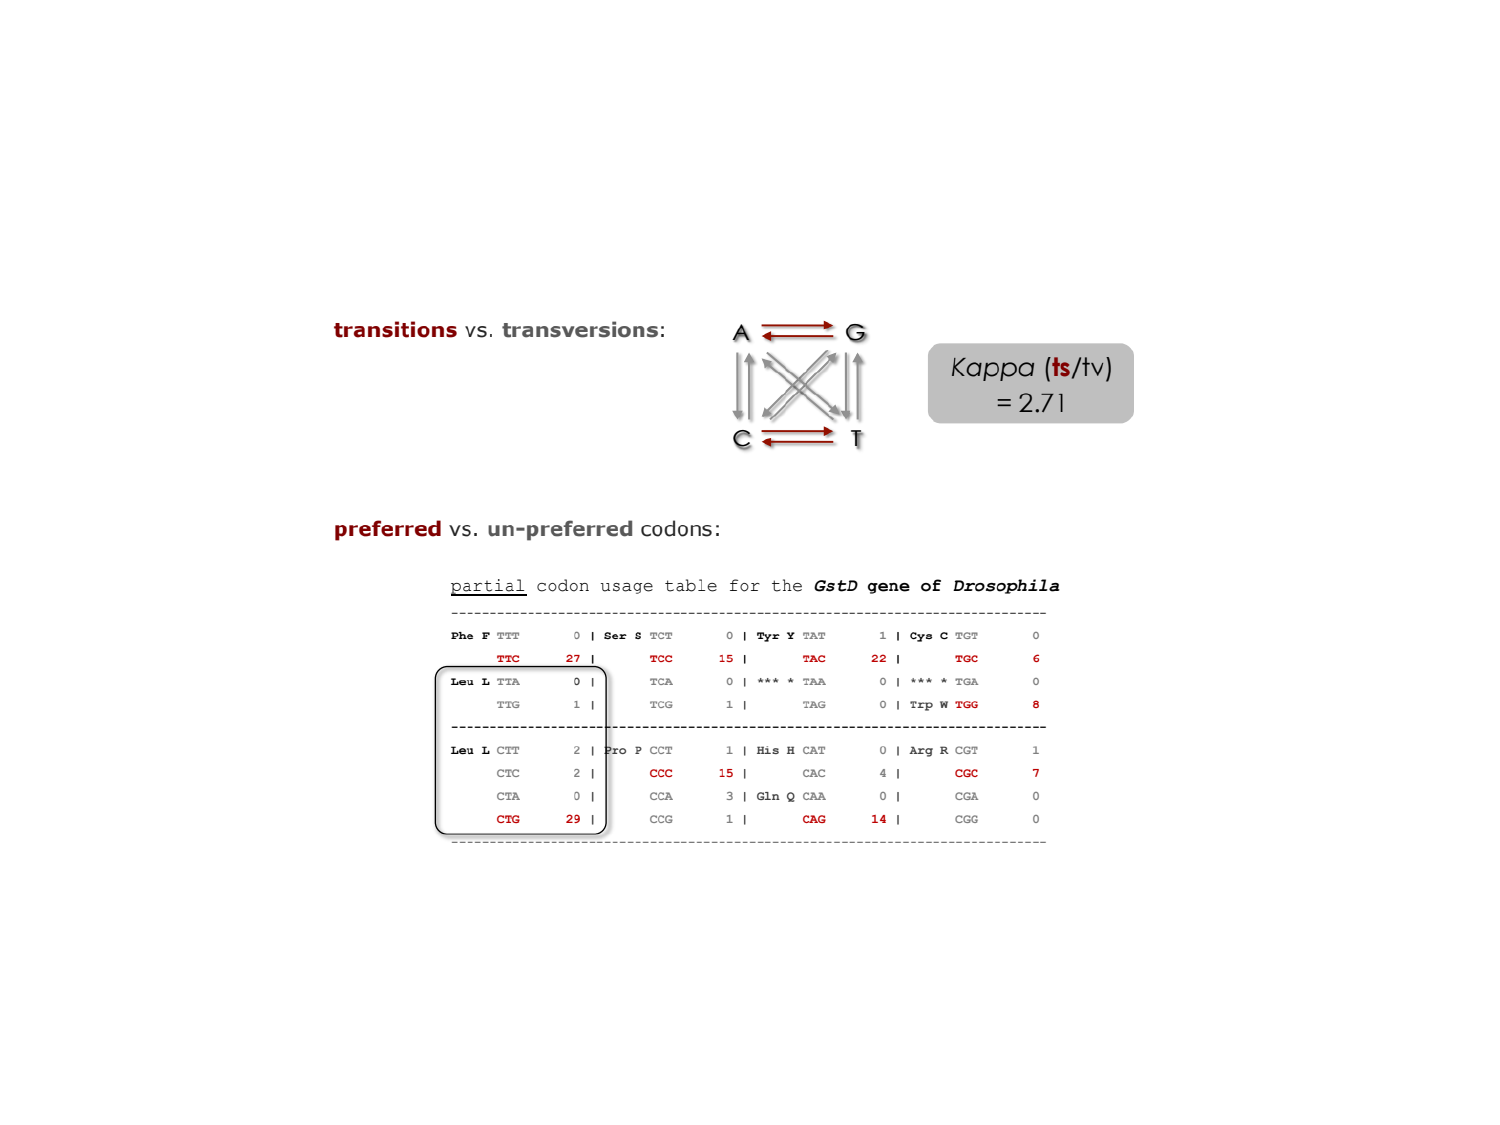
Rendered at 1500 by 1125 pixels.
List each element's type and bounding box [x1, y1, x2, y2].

picture [320, 307, 1143, 855]
